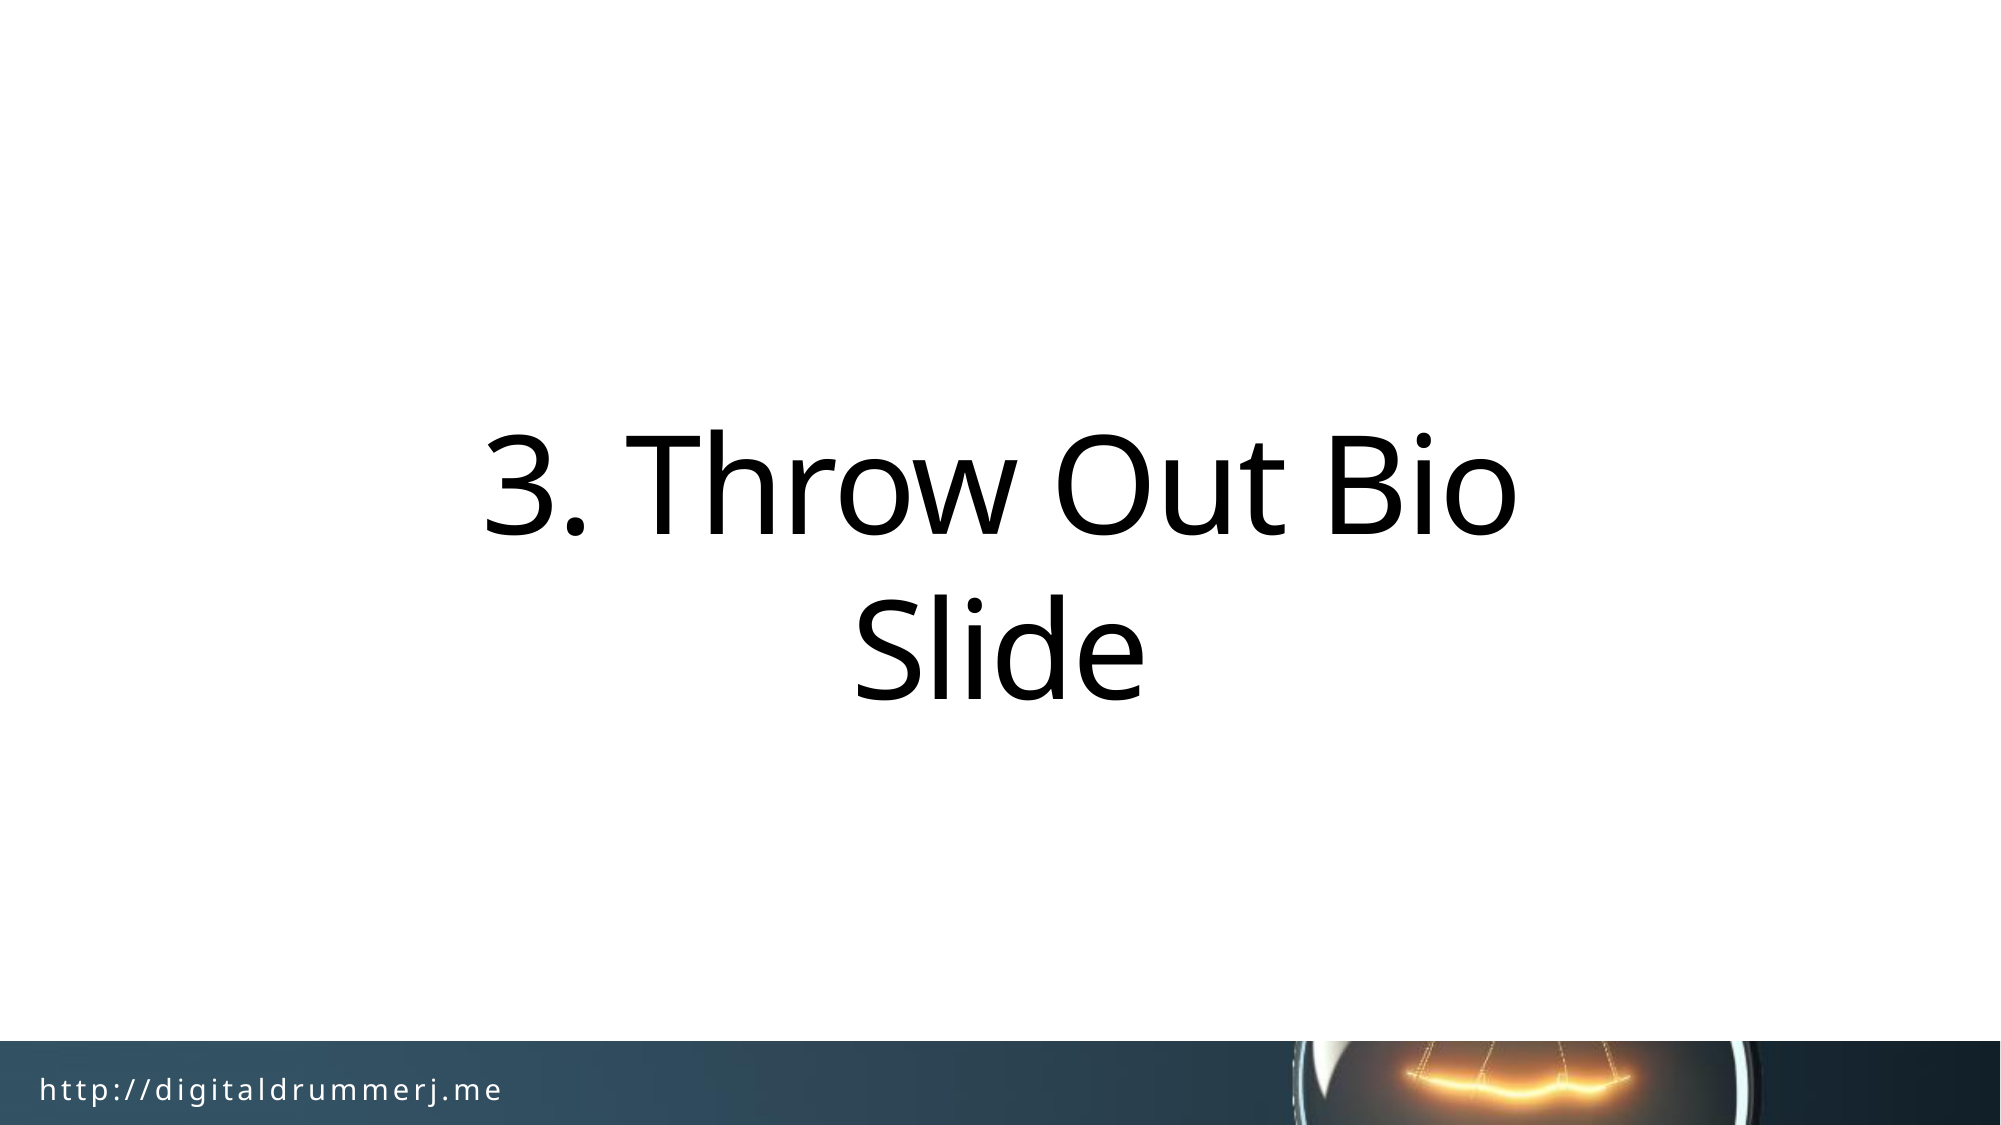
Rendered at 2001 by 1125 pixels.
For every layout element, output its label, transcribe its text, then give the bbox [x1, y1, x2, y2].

title 3. Throw Out Bio Slide [330, 182, 1671, 943]
picture [0, 1041, 2001, 1125]
